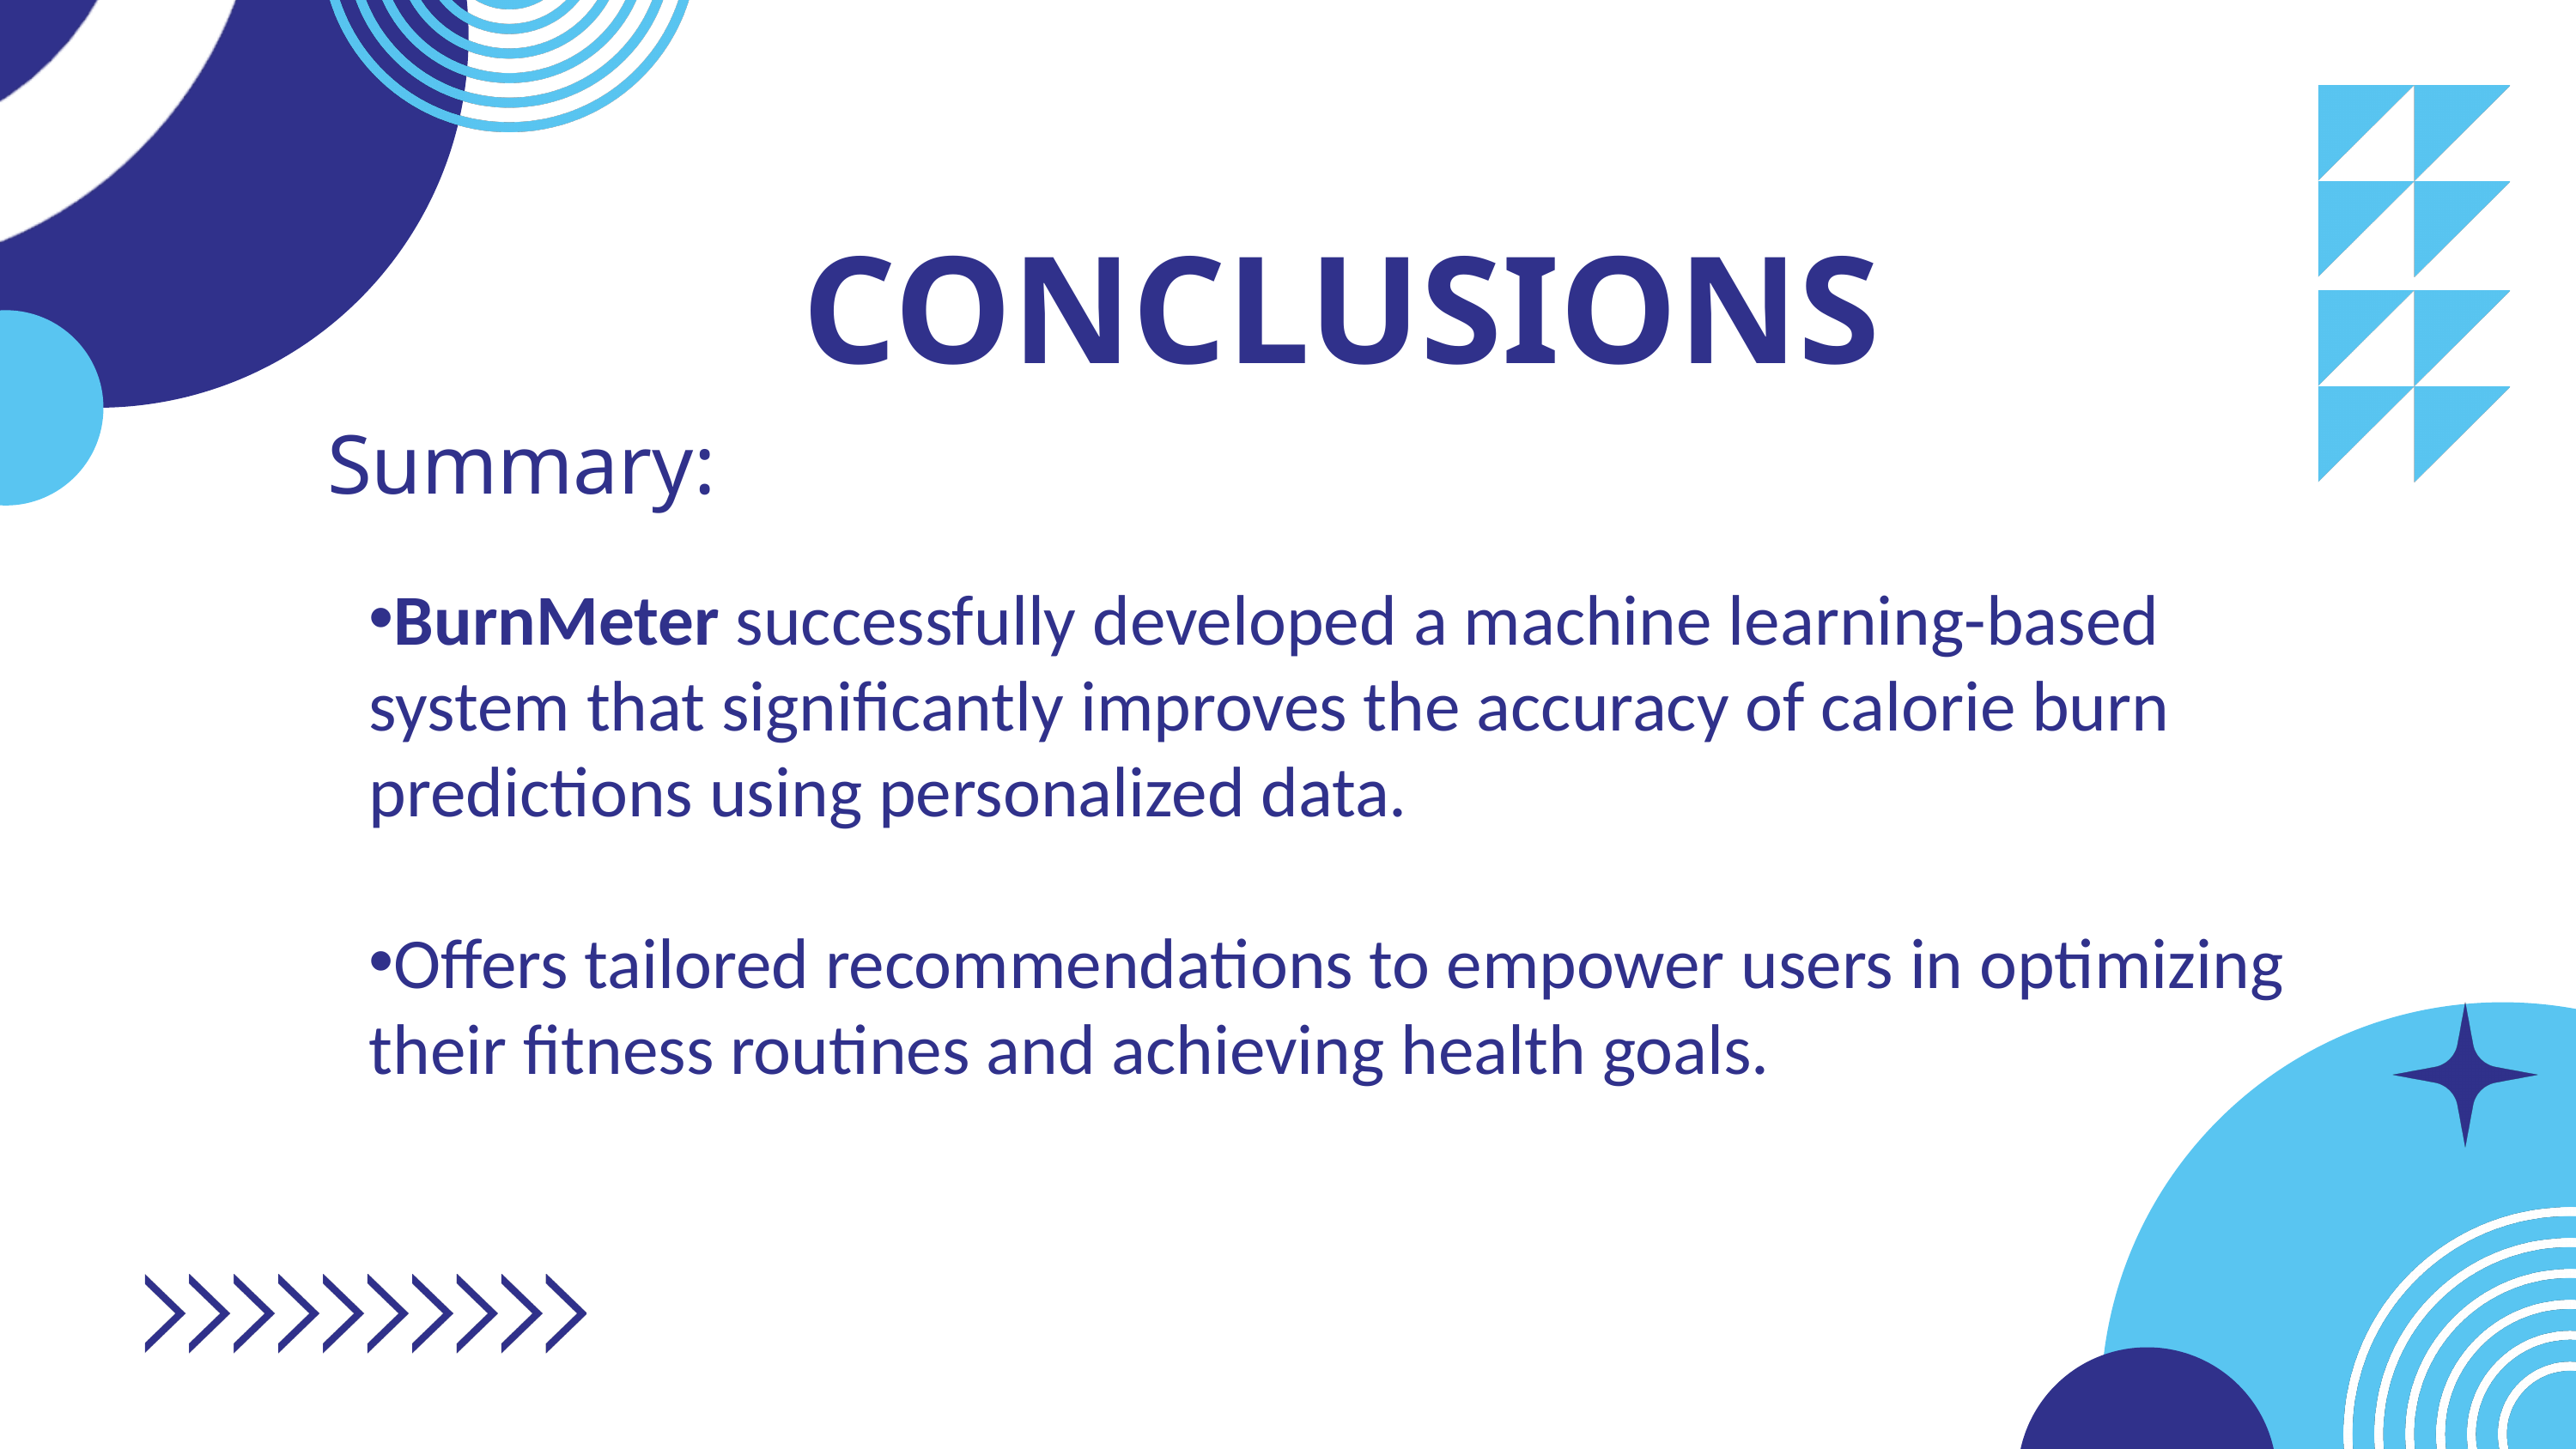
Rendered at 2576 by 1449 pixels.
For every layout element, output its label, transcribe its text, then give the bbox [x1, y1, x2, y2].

text_box [2318, 85, 2511, 277]
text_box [2017, 1347, 2277, 1449]
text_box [0, 0, 469, 409]
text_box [0, 310, 104, 506]
text_box [144, 1273, 587, 1354]
text_box BurnMeter successfully developed a machine learning-based system that significantly improves the accuracy of calorie burn predictions using personalized data. Offers tailored recommendations to empower users in optimizing their fitness routines and achieving health goals. [368, 573, 2332, 1089]
text_box [2318, 290, 2511, 482]
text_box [2100, 1002, 2576, 1449]
text_box CONCLUSIONS [473, 185, 2355, 394]
text_box [473, 0, 697, 132]
text_box Summary: [327, 397, 2083, 511]
